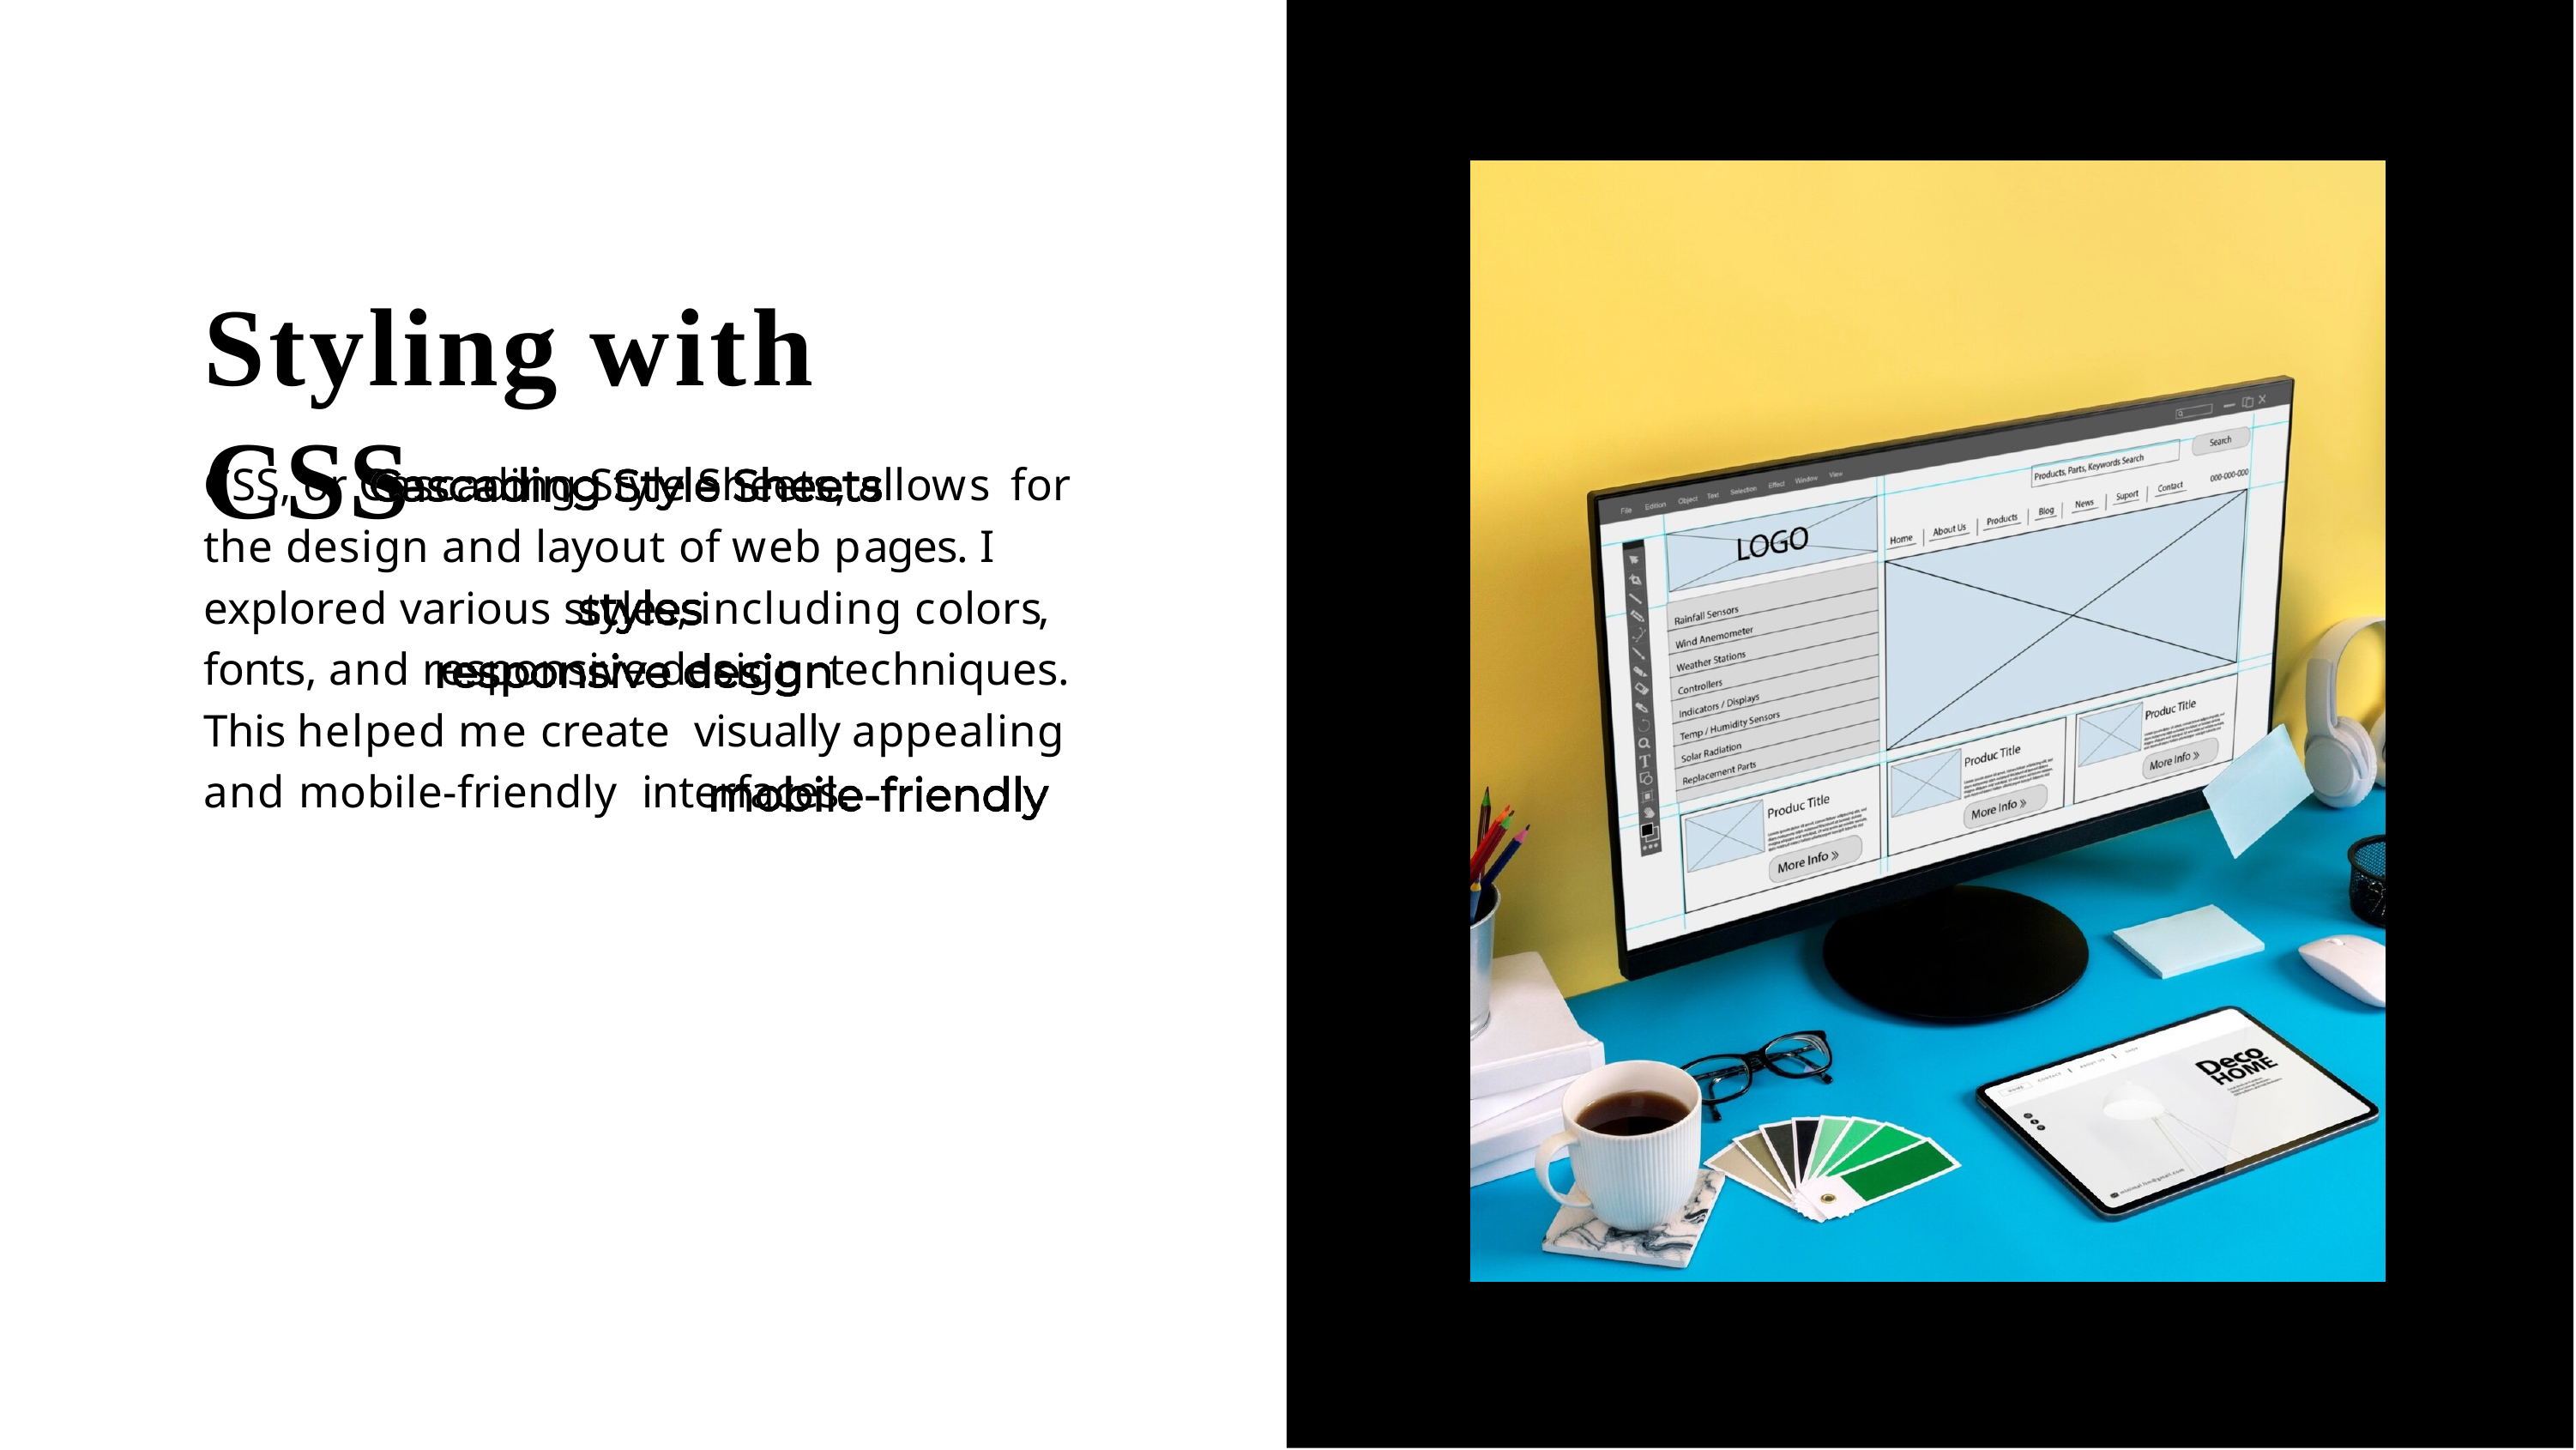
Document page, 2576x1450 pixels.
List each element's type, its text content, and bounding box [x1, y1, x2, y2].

picture [711, 776, 1050, 820]
title Styling with CSS [202, 273, 1050, 446]
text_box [1286, 0, 2574, 1448]
picture [370, 466, 883, 511]
picture [437, 653, 830, 698]
text_box CSS, or Cascading Style Sheets, allows for the design and layout of web pages. I explored various styles, including colors, fonts, and responsive design techniques. This helped me create visually appealing and mobile-friendly interfaces. [202, 446, 1101, 817]
picture [578, 589, 702, 634]
